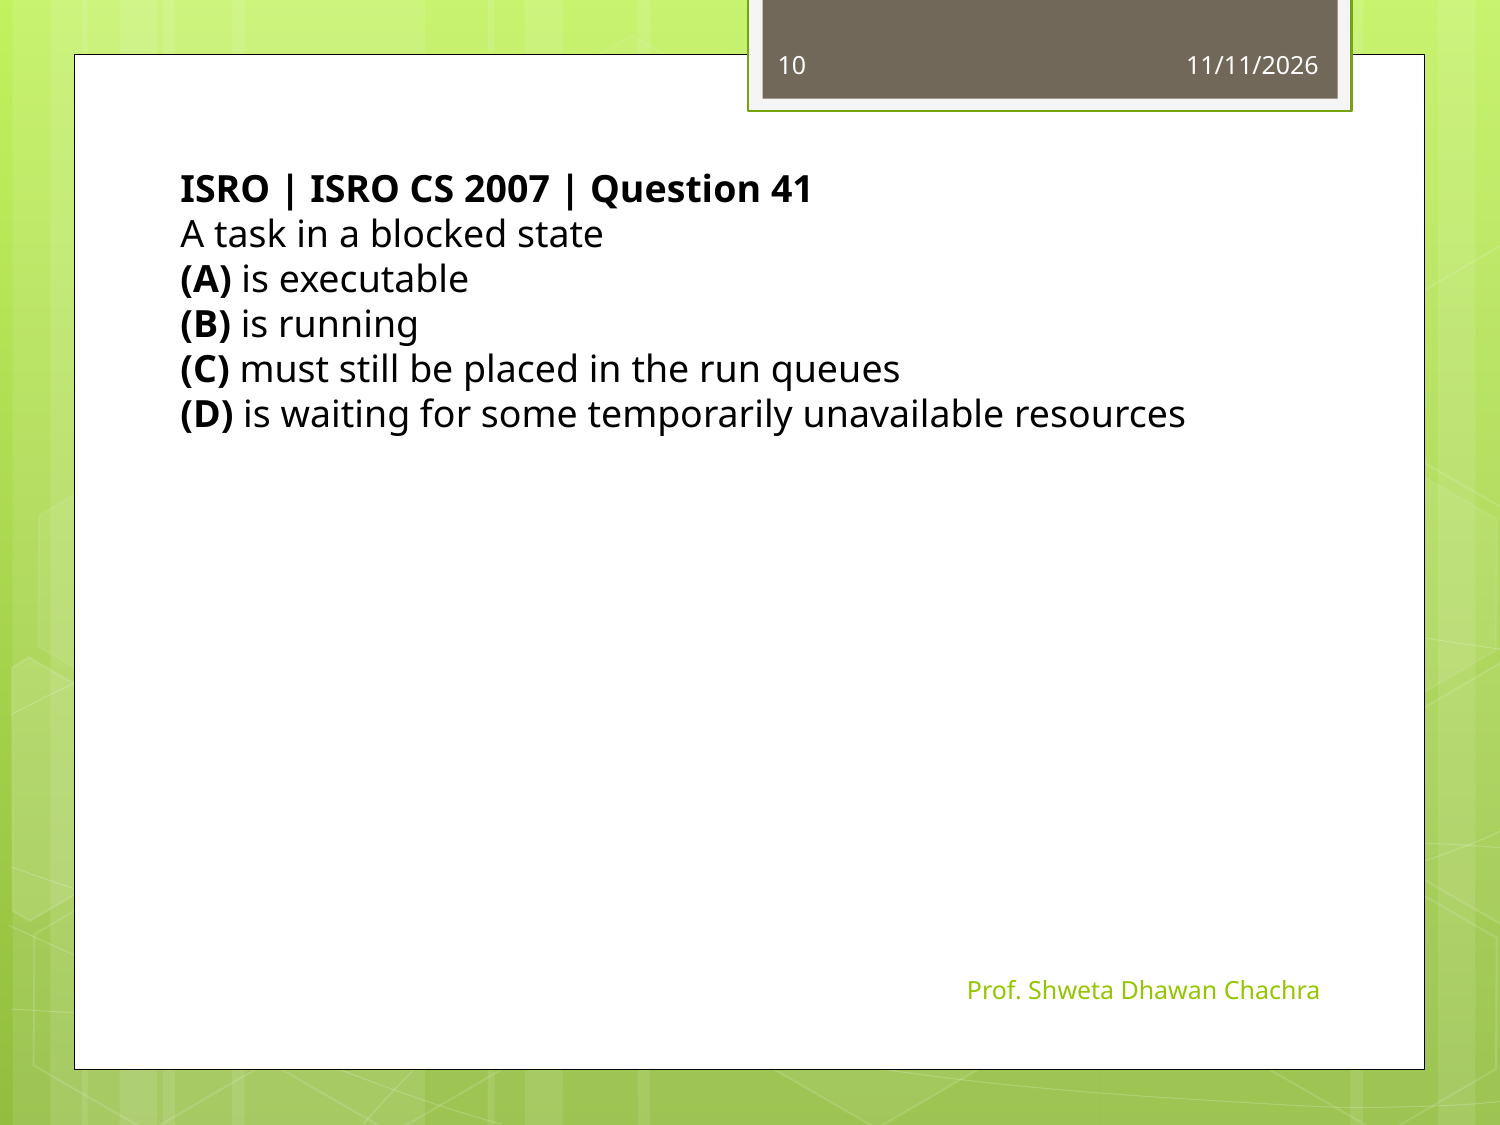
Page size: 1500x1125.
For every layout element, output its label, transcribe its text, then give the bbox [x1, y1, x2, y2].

slide_number 10 [762, 36, 982, 97]
footer Prof. Shweta Dhawan Chachra [761, 960, 1336, 1020]
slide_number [983, 36, 1334, 97]
text_box ISRO | ISRO CS 2007 | Question 41 A task in a blocked state (A) is executable (B) is running (C) must still be placed in the run queues (D) is waiting for some temporarily unavailable resources [165, 157, 1348, 577]
